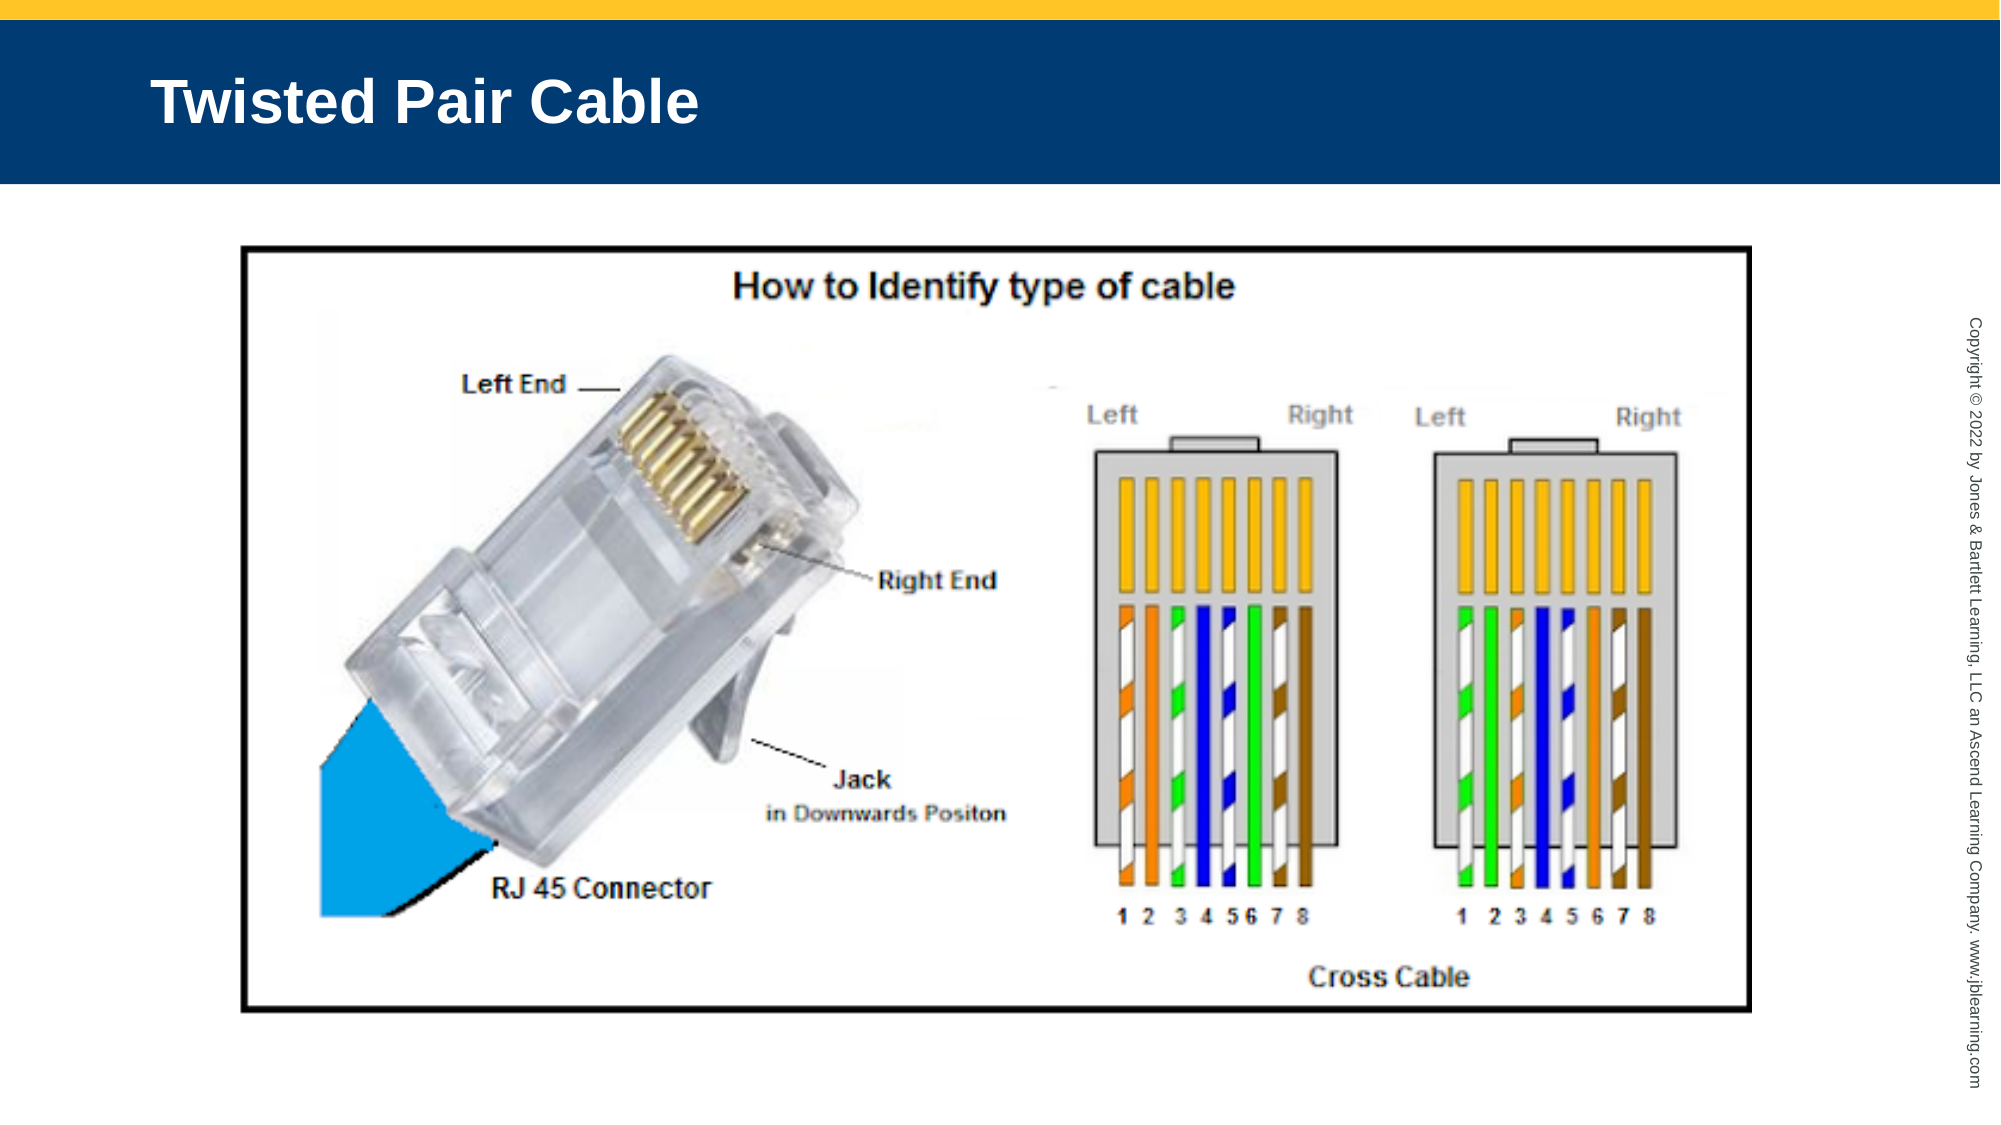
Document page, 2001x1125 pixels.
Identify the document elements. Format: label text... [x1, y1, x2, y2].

picture [239, 244, 1752, 1016]
title Twisted Pair Cable [0, 19, 2000, 185]
